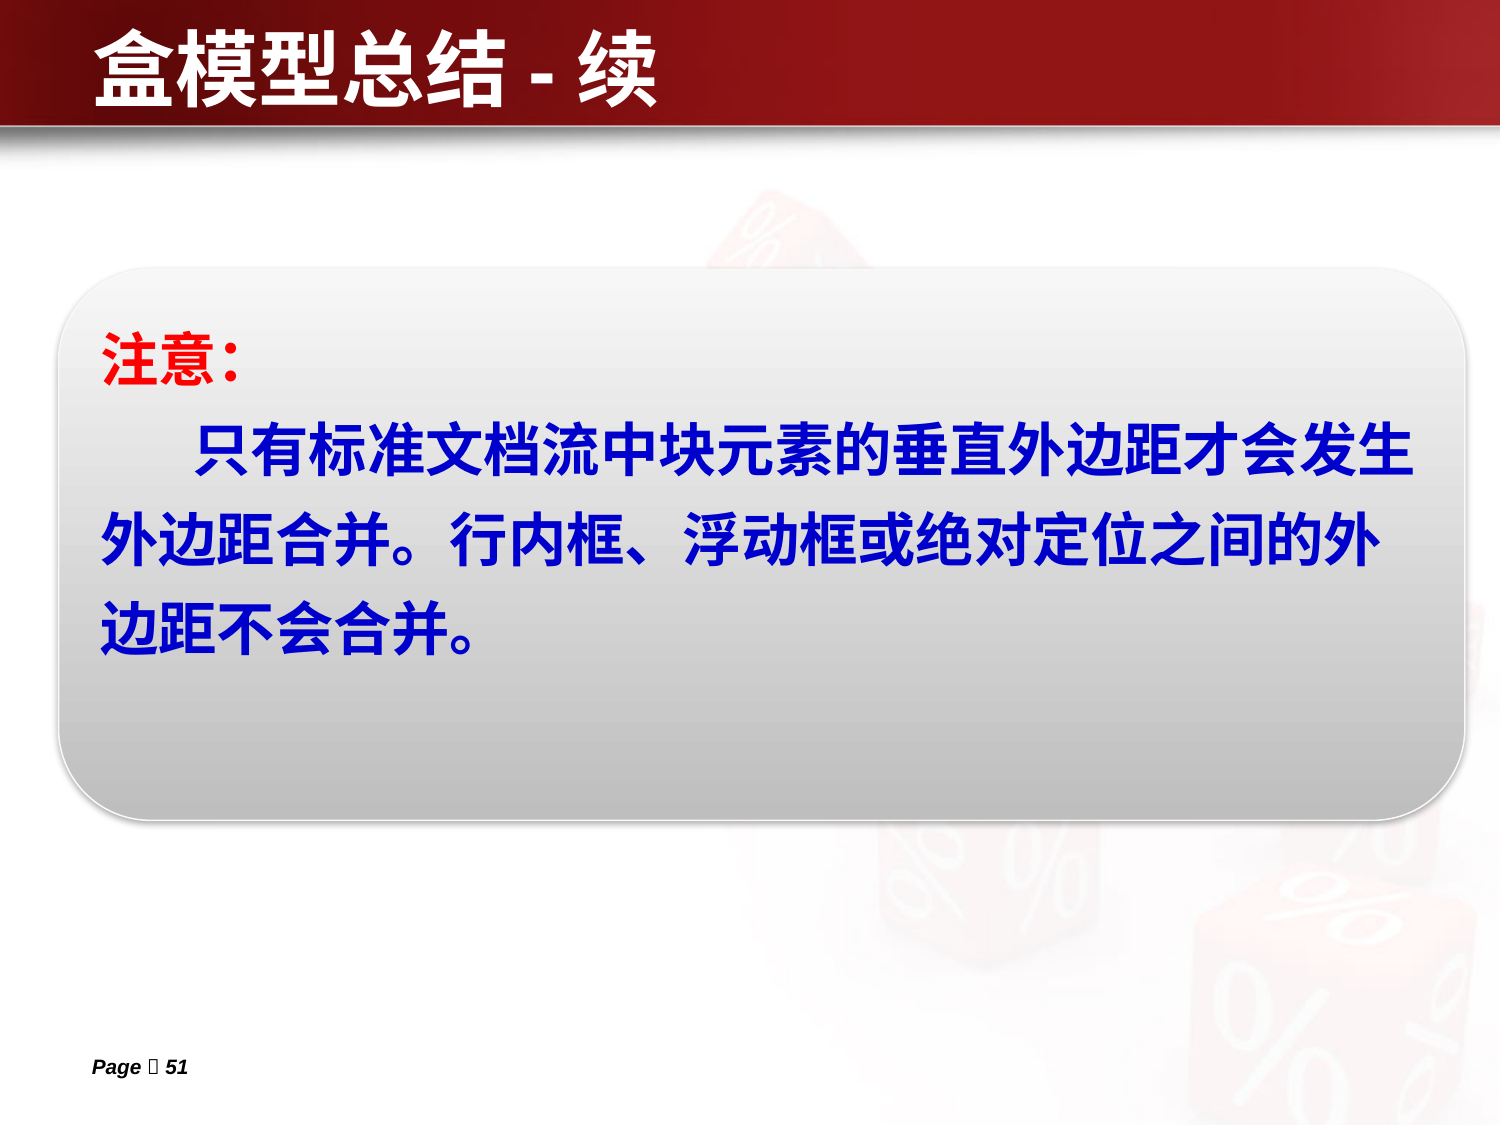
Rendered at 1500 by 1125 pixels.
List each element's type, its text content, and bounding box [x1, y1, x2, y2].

text_box 注意： 只有标准文档流中块元素的垂直外边距才会发生外边距合并。行内框、浮动框或绝对定位之间的外边距不会合并。 [57, 268, 1466, 822]
title 盒模型总结-续 [76, 26, 1200, 109]
picture [0, 0, 1500, 1125]
slide_number Page  51 [76, 1045, 314, 1079]
